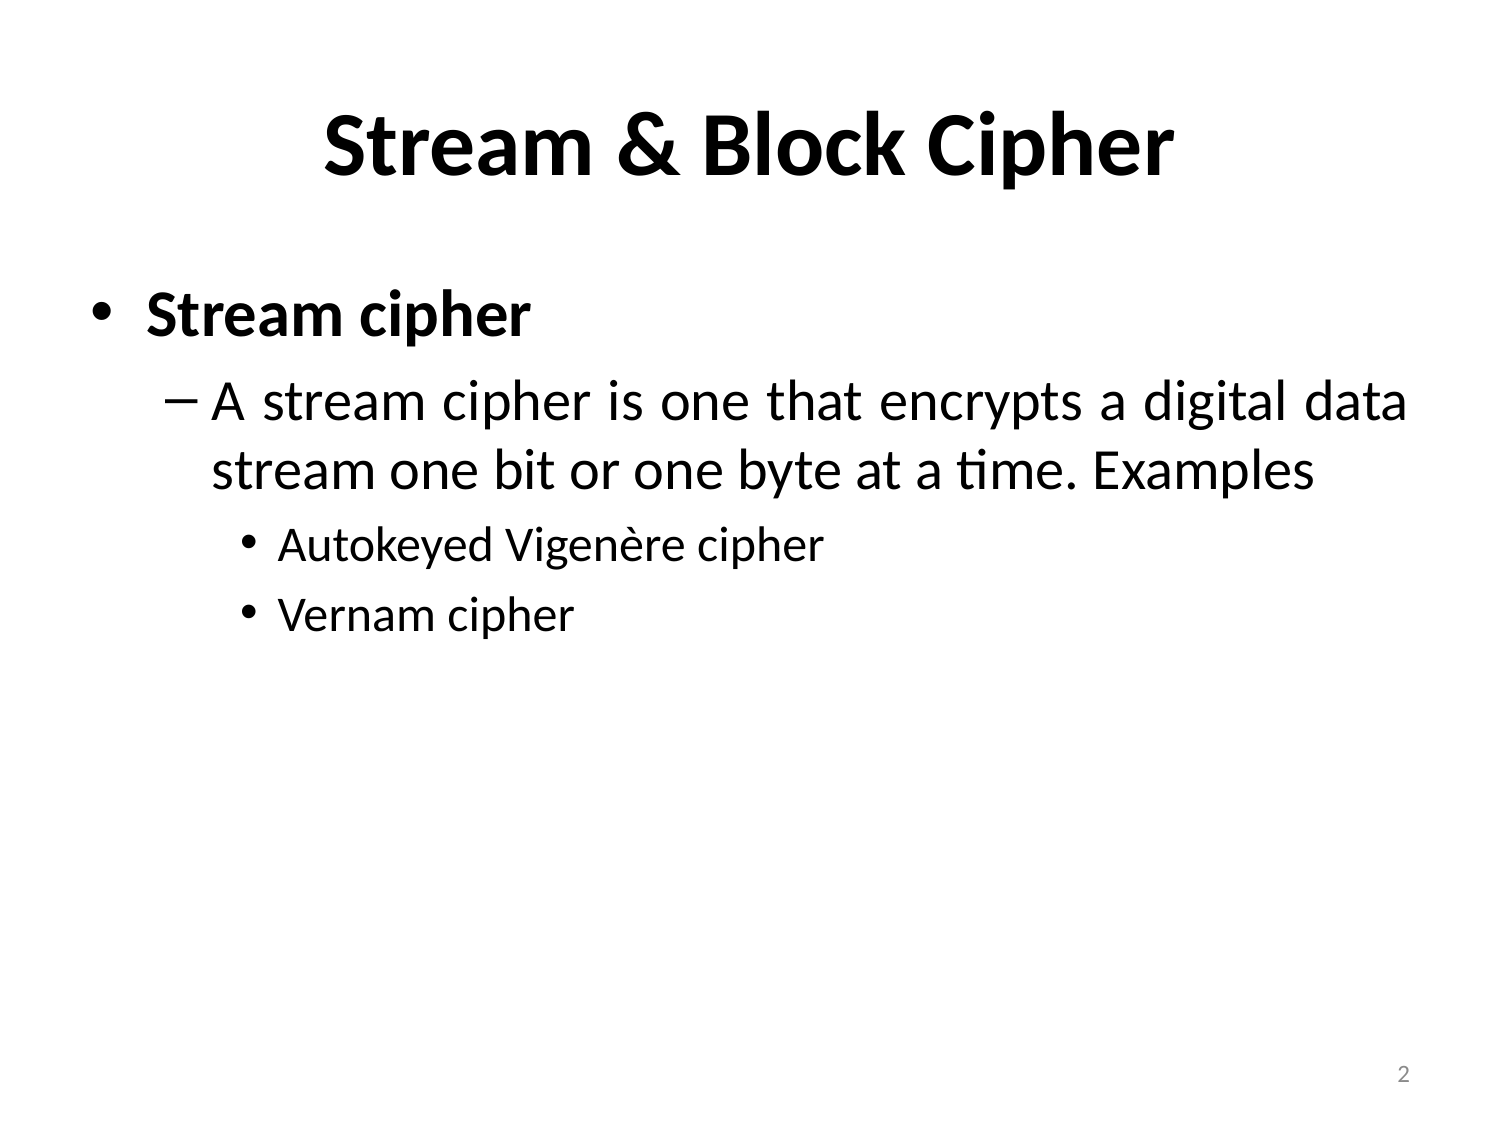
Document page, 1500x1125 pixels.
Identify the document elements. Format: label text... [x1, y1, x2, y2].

title Stream & Block Cipher [75, 45, 1425, 233]
list Stream cipher A stream cipher is one that encrypts a digital data stream one bit or one byte at a time. Examples Autokeyed Vigenère cipher Vernam cipher [75, 262, 1425, 1005]
slide_number 2 [1074, 1042, 1425, 1103]
